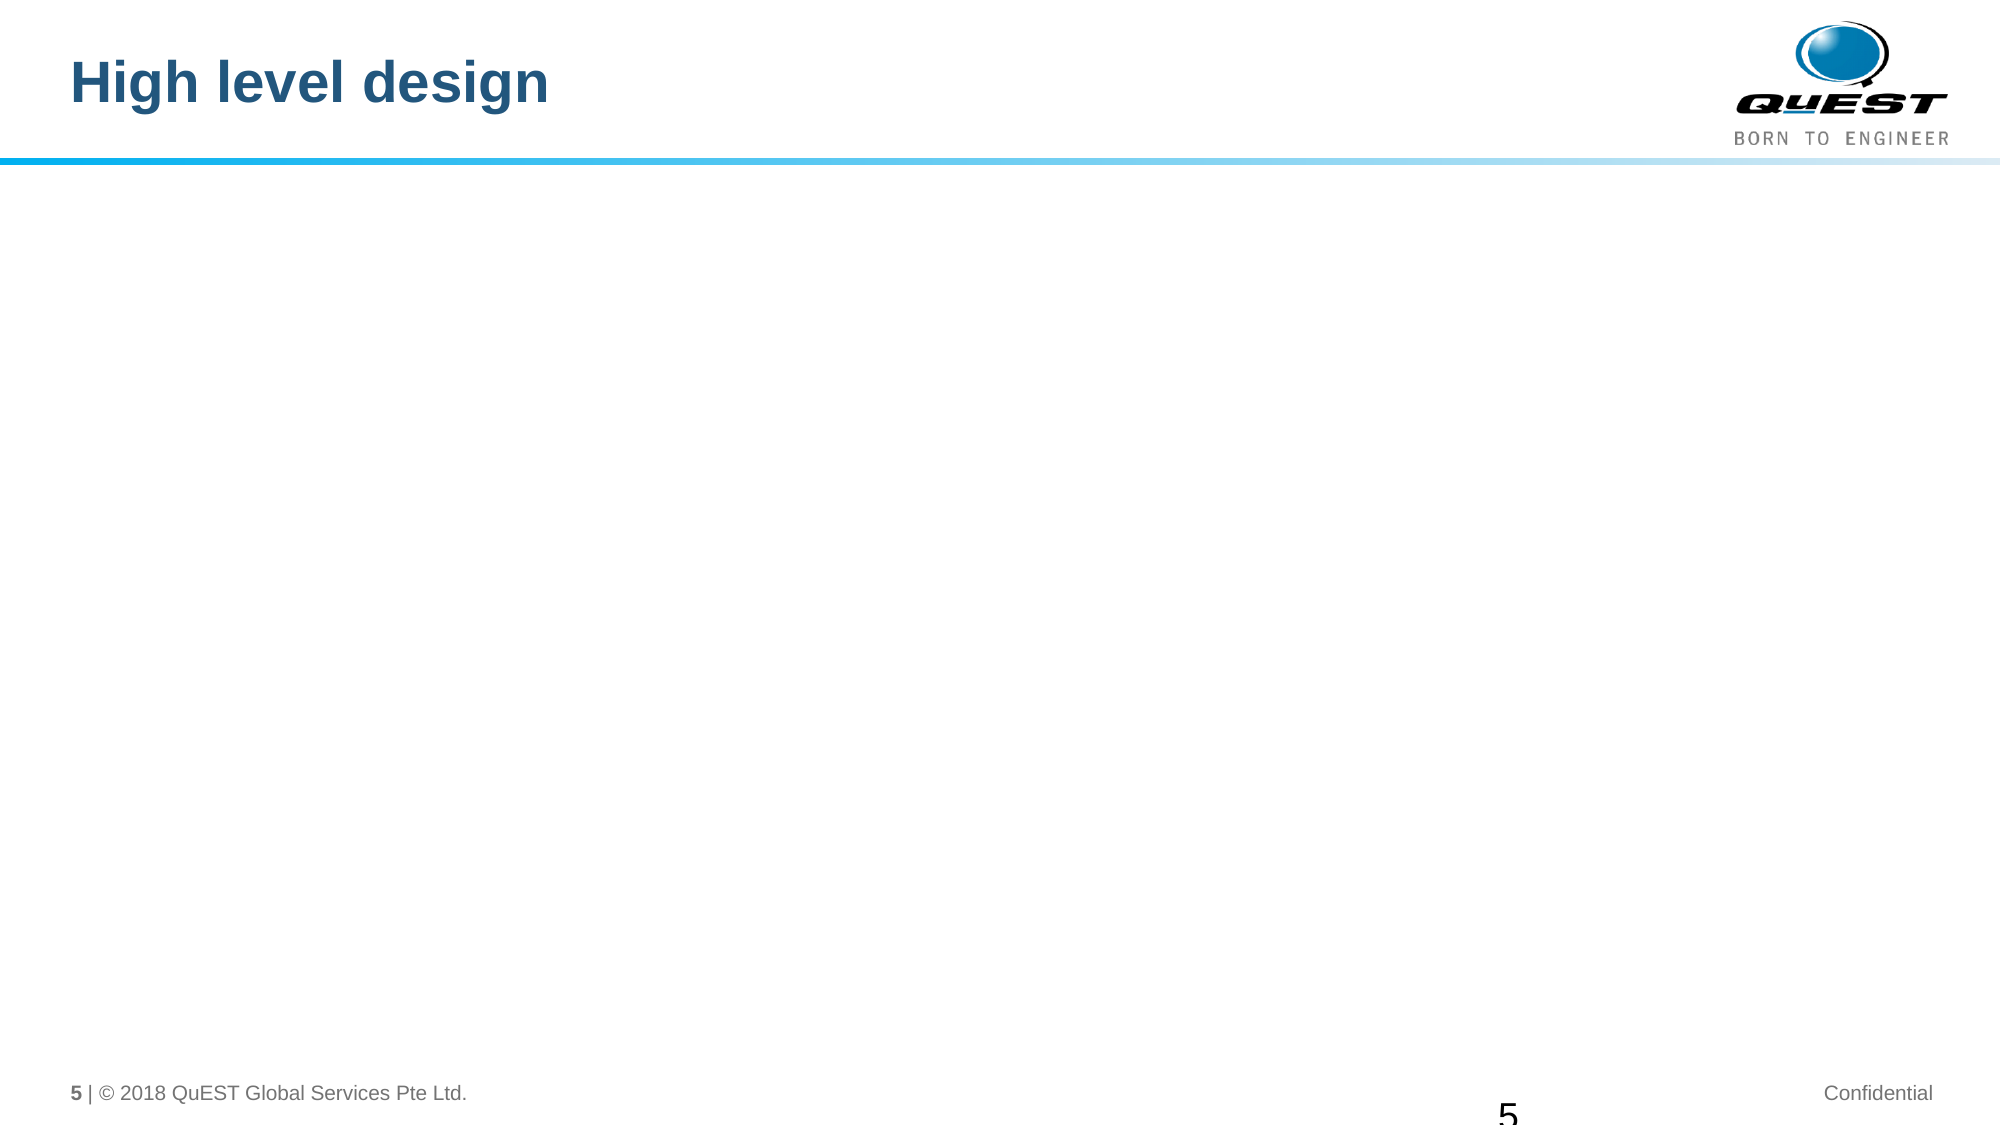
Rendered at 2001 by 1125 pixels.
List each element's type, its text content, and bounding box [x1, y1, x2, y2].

picture [1735, 21, 1948, 145]
title High level design [55, 19, 1592, 139]
slide_number 5 [1483, 1084, 1950, 1125]
